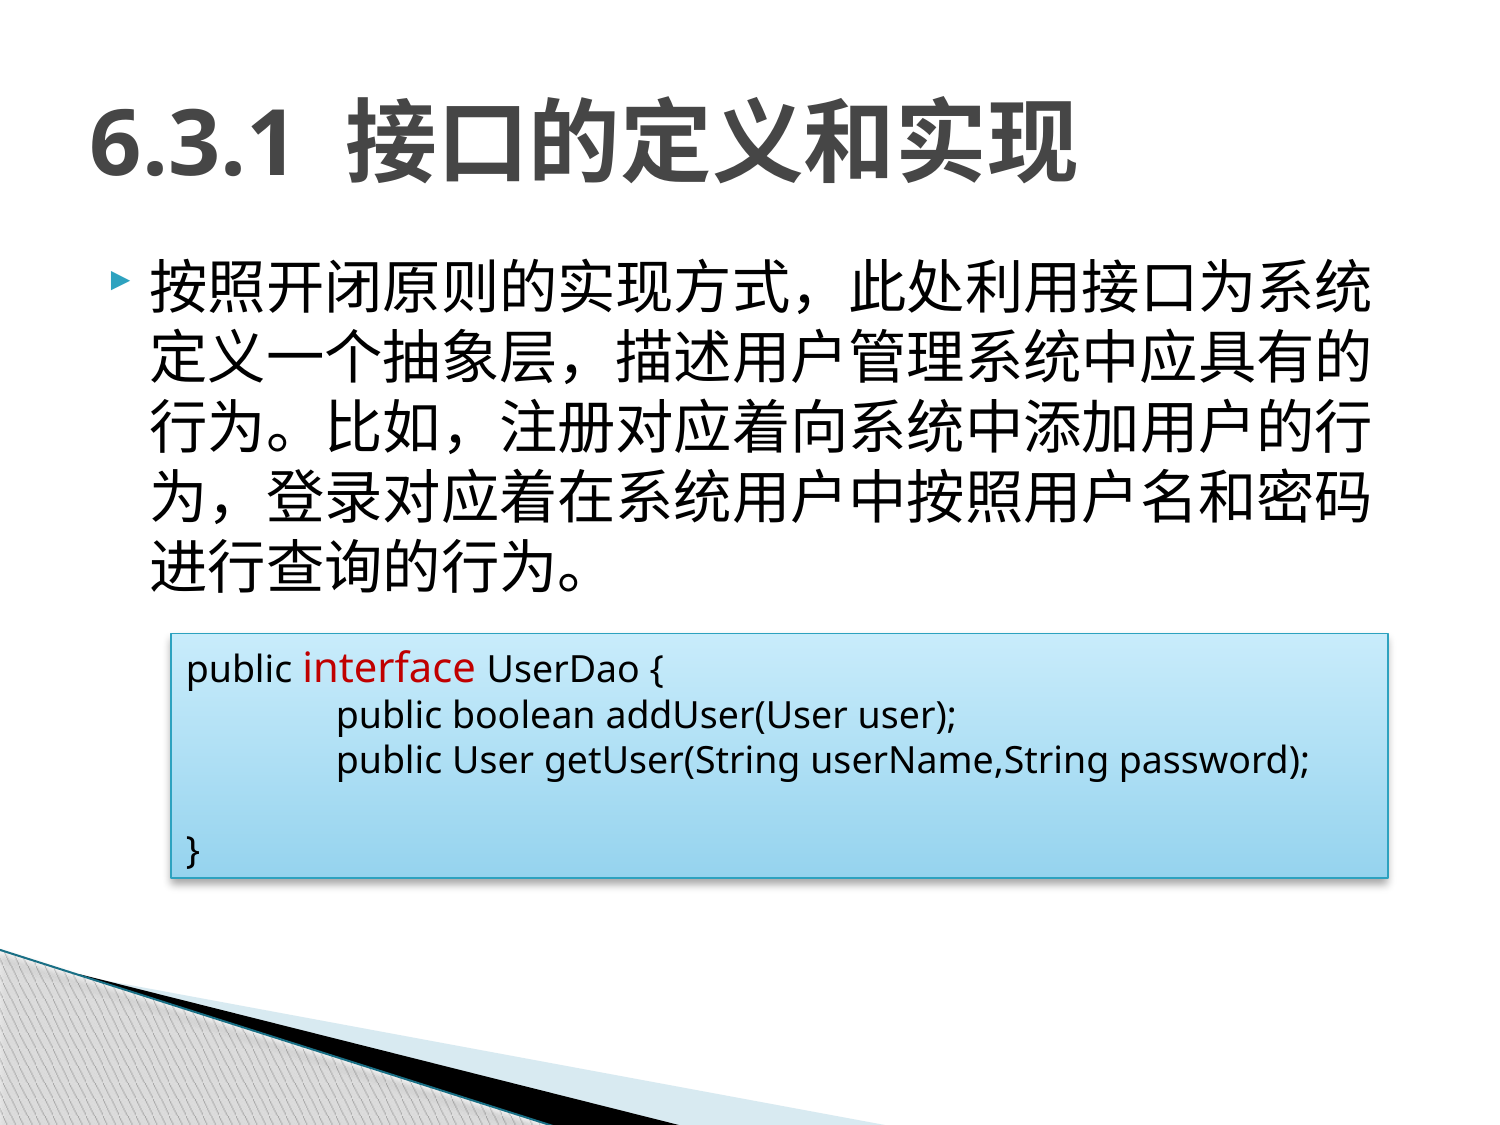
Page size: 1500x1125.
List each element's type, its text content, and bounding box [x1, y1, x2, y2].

list 按照开闭原则的实现方式，此处利用接口为系统定义一个抽象层，描述用户管理系统中应具有的行为。比如，注册对应着向系统中添加用户的行为，登录对应着在系统用户中按照用户名和密码进行查询的行为。 [75, 243, 1425, 634]
title 6.3.1 接口的定义和实现 [75, 45, 1425, 233]
text_box public interface UserDao { public boolean addUser(User user); public User getUser(String userName,String password); } [170, 633, 1389, 879]
